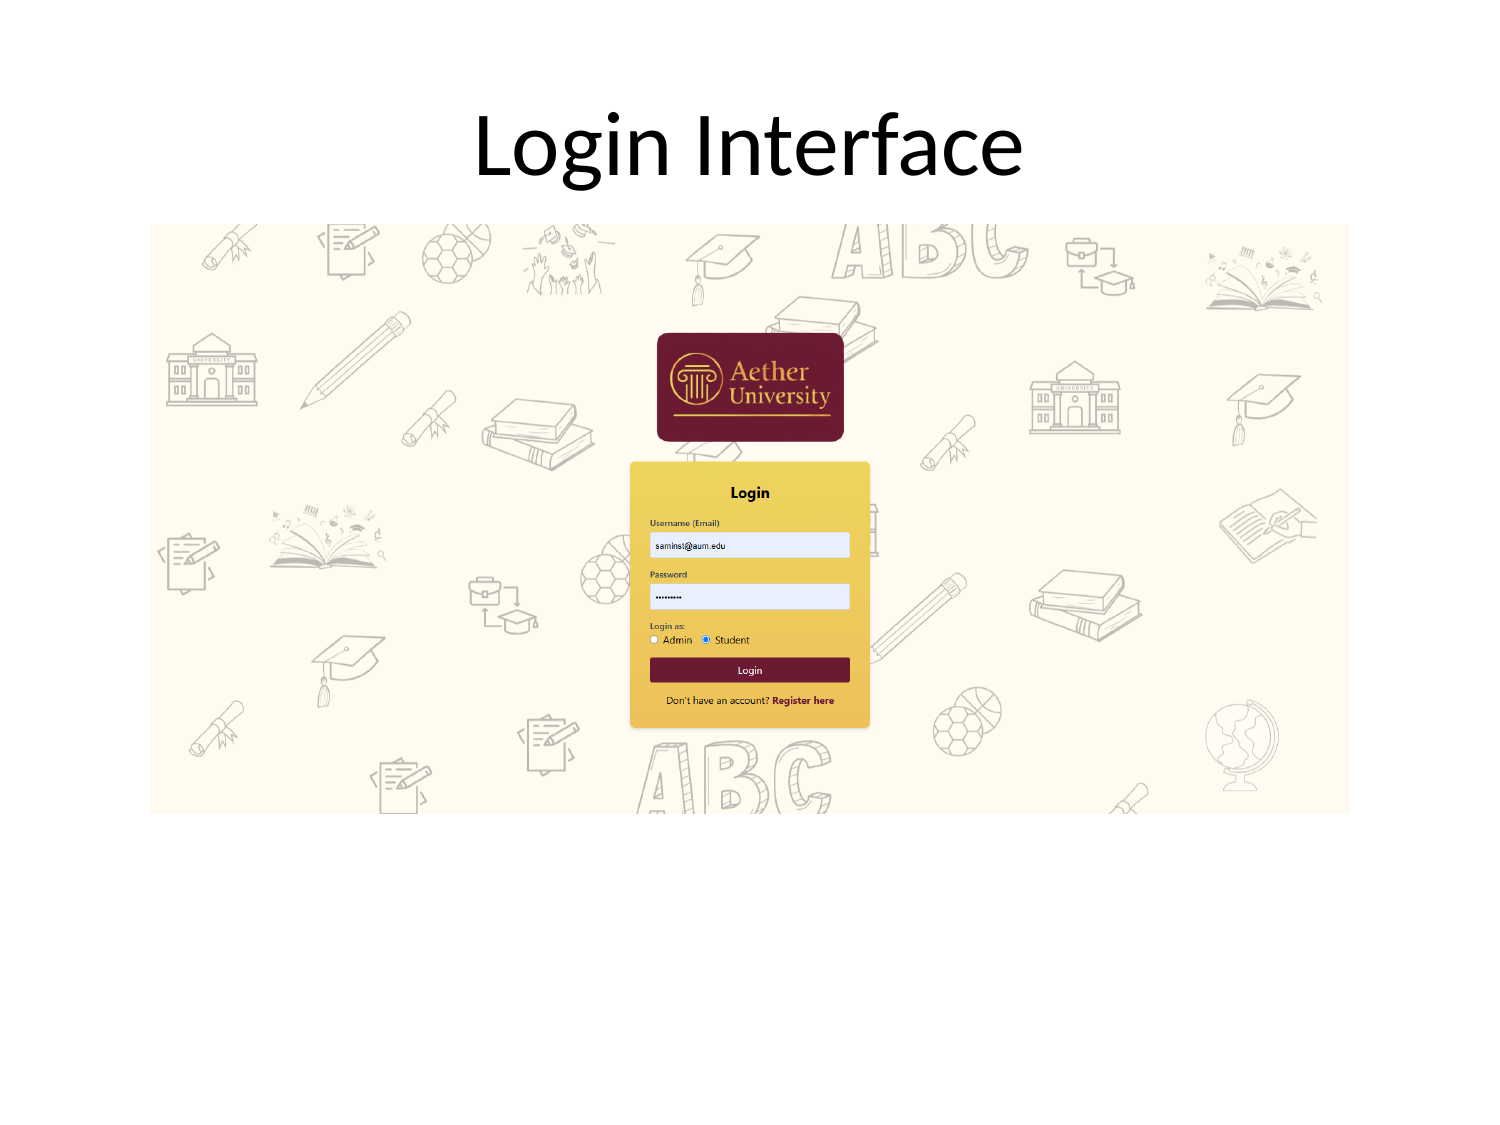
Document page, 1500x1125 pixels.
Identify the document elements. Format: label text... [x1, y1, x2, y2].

title Login Interface [75, 45, 1425, 233]
picture [149, 224, 1351, 814]
